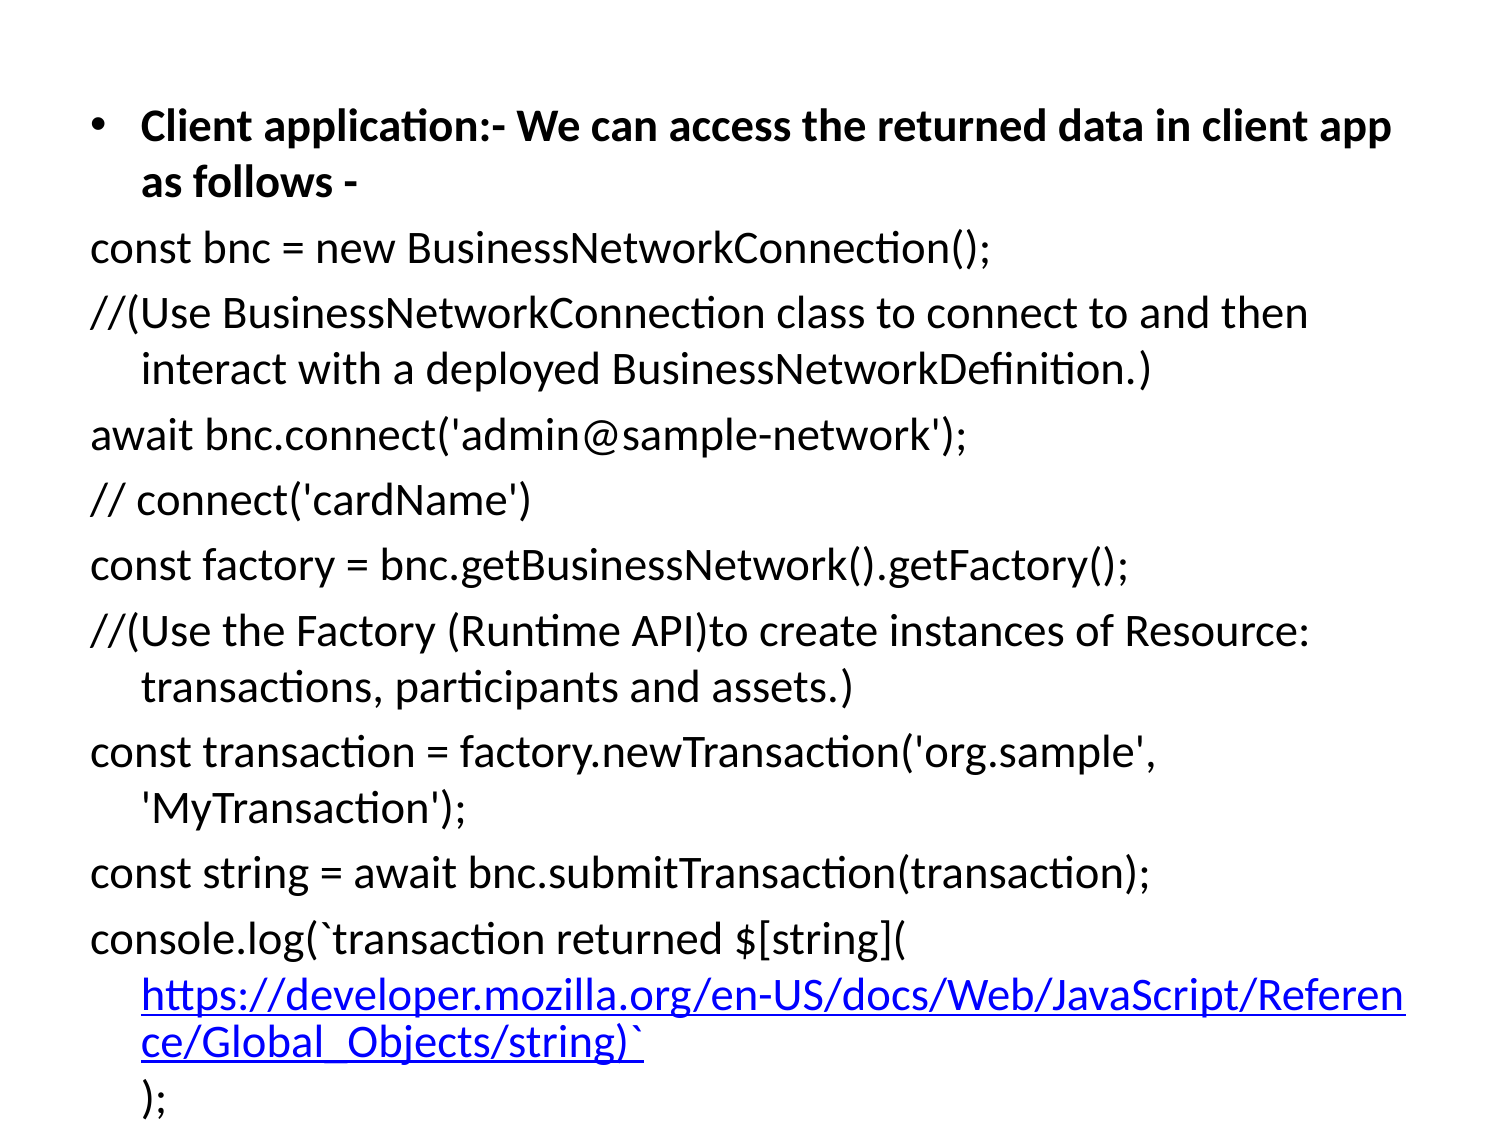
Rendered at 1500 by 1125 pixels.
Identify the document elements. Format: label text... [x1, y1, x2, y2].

list Client application:- We can access the returned data in client app as follows - const bnc = new BusinessNetworkConnection(); //(Use BusinessNetworkConnection class to connect to and then interact with a deployed BusinessNetworkDefinition.) await bnc.connect('admin@sample-network'); // connect('cardName') const factory = bnc.getBusinessNetwork().getFactory(); //(Use the Factory (Runtime API)to create instances of Resource: transactions, participants and assets.) const transaction = factory.newTransaction('org.sample', 'MyTransaction'); const string = await bnc.submitTransaction(transaction); console.log(`transaction returned $[string](https://developer.mozilla.org/en-US/docs/Web/JavaScript/Reference/Global_Objects/string)`); [75, 87, 1425, 1088]
